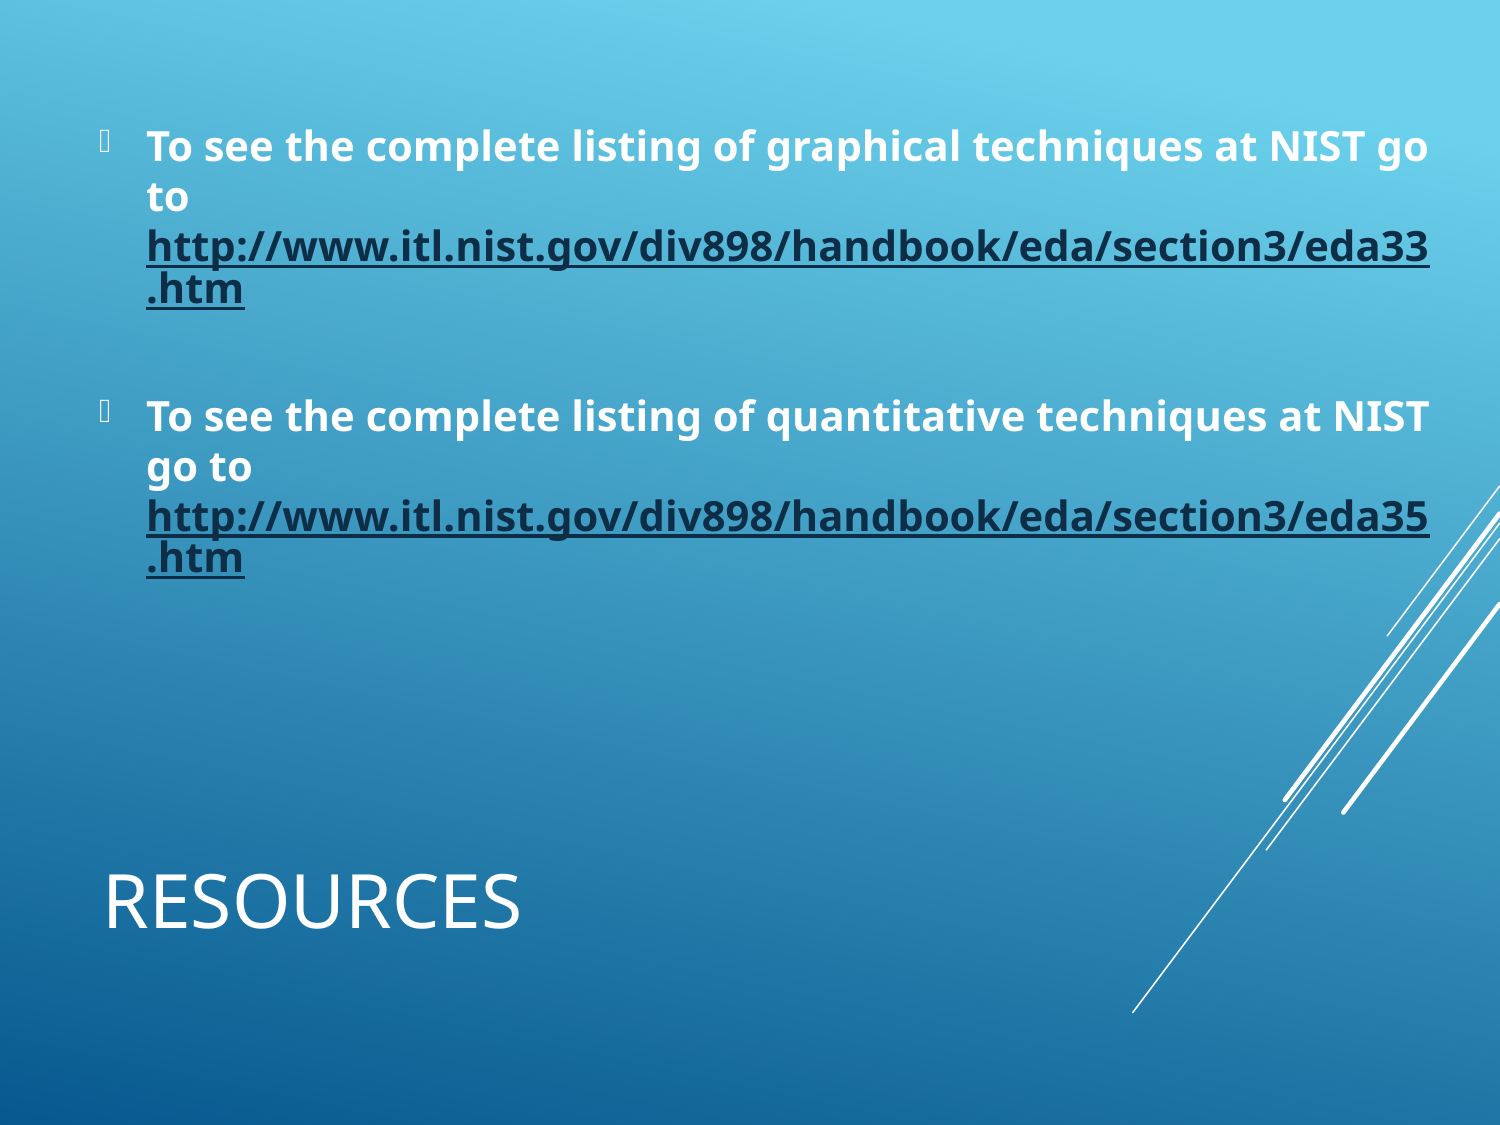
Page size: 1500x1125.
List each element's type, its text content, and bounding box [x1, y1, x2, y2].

list To see the complete listing of graphical techniques at NIST go to http://www.itl.nist.gov/div898/handbook/eda/section3/eda33.htm To see the complete listing of quantitative techniques at NIST go to http://www.itl.nist.gov/div898/handbook/eda/section3/eda35.htm [84, 112, 1450, 706]
title Resources [87, 774, 1138, 1023]
